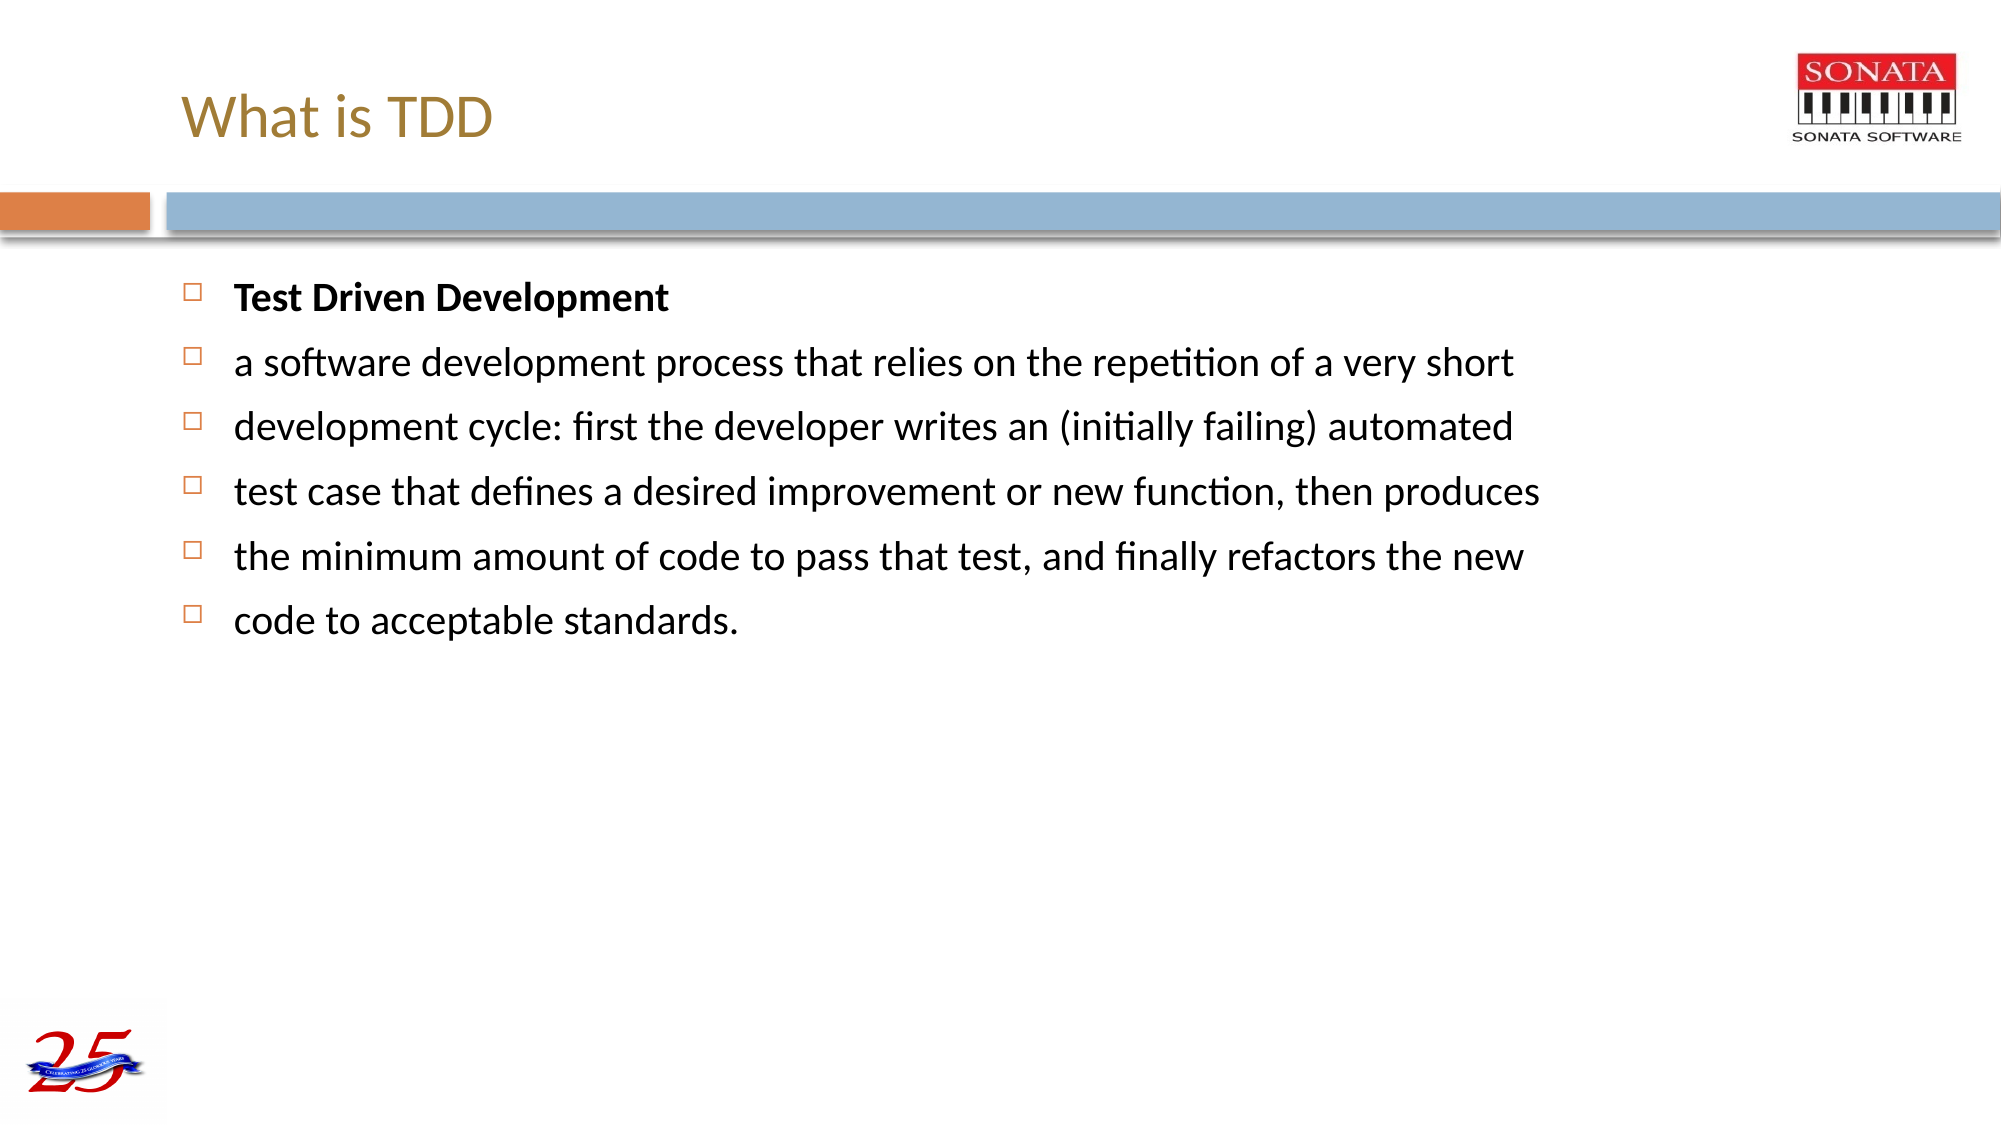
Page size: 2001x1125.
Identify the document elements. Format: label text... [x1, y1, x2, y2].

list Test Driven Development a software development process that relies on the repetition of a very short development cycle: first the developer writes an (initially failing) automated test case that defines a desired improvement or new function, then produces the minimum amount of code to pass that test, and finally refactors the new code to acceptable standards. [166, 262, 1588, 1001]
picture [1779, 40, 1974, 154]
title What is TDD [166, 49, 1784, 175]
picture [0, 998, 167, 1125]
